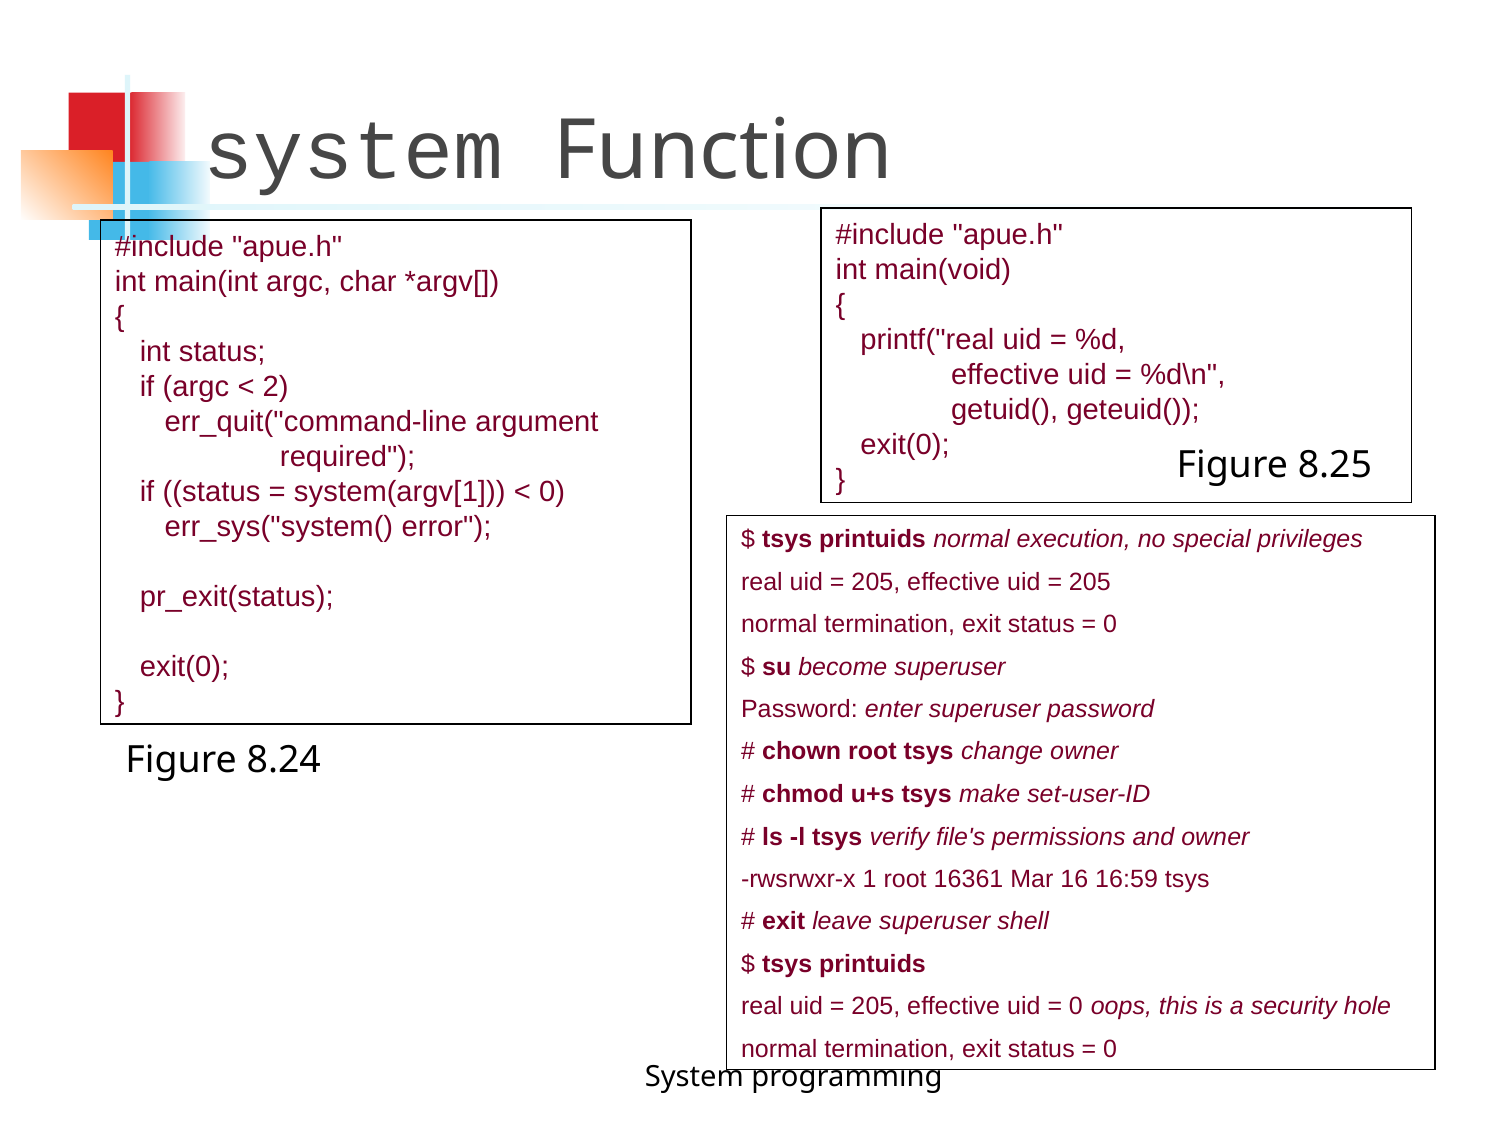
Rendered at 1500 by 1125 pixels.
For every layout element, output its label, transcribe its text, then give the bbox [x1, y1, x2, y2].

title system Function [188, 49, 1376, 203]
text_box #include "apue.h" int main(int argc, char *argv[]) { int status; if (argc < 2) err_quit("command-line argument required"); if ((status = system(argv[1])) < 0) err_sys("system() error"); pr_exit(status); exit(0); } [100, 219, 691, 725]
text_box $ tsys printuids normal execution, no special privileges real uid = 205, effective uid = 205 normal termination, exit status = 0 $ su become superuser Password: enter superuser password # chown root tsys change owner # chmod u+s tsys make set-user-ID # ls -l tsys verify file's permissions and owner -rwsrwxr-x 1 root 16361 Mar 16 16:59 tsys # exit leave superuser shell $ tsys printuids real uid = 205, effective uid = 0 oops, this is a security hole normal termination, exit status = 0 [726, 515, 1436, 1070]
text_box Figure 8.25 [1161, 432, 1388, 493]
text_box Figure 8.24 [110, 727, 337, 788]
text_box #include "apue.h" int main(void) { printf("real uid = %d, effective uid = %d\n", getuid(), geteuid()); exit(0); } [820, 207, 1412, 503]
